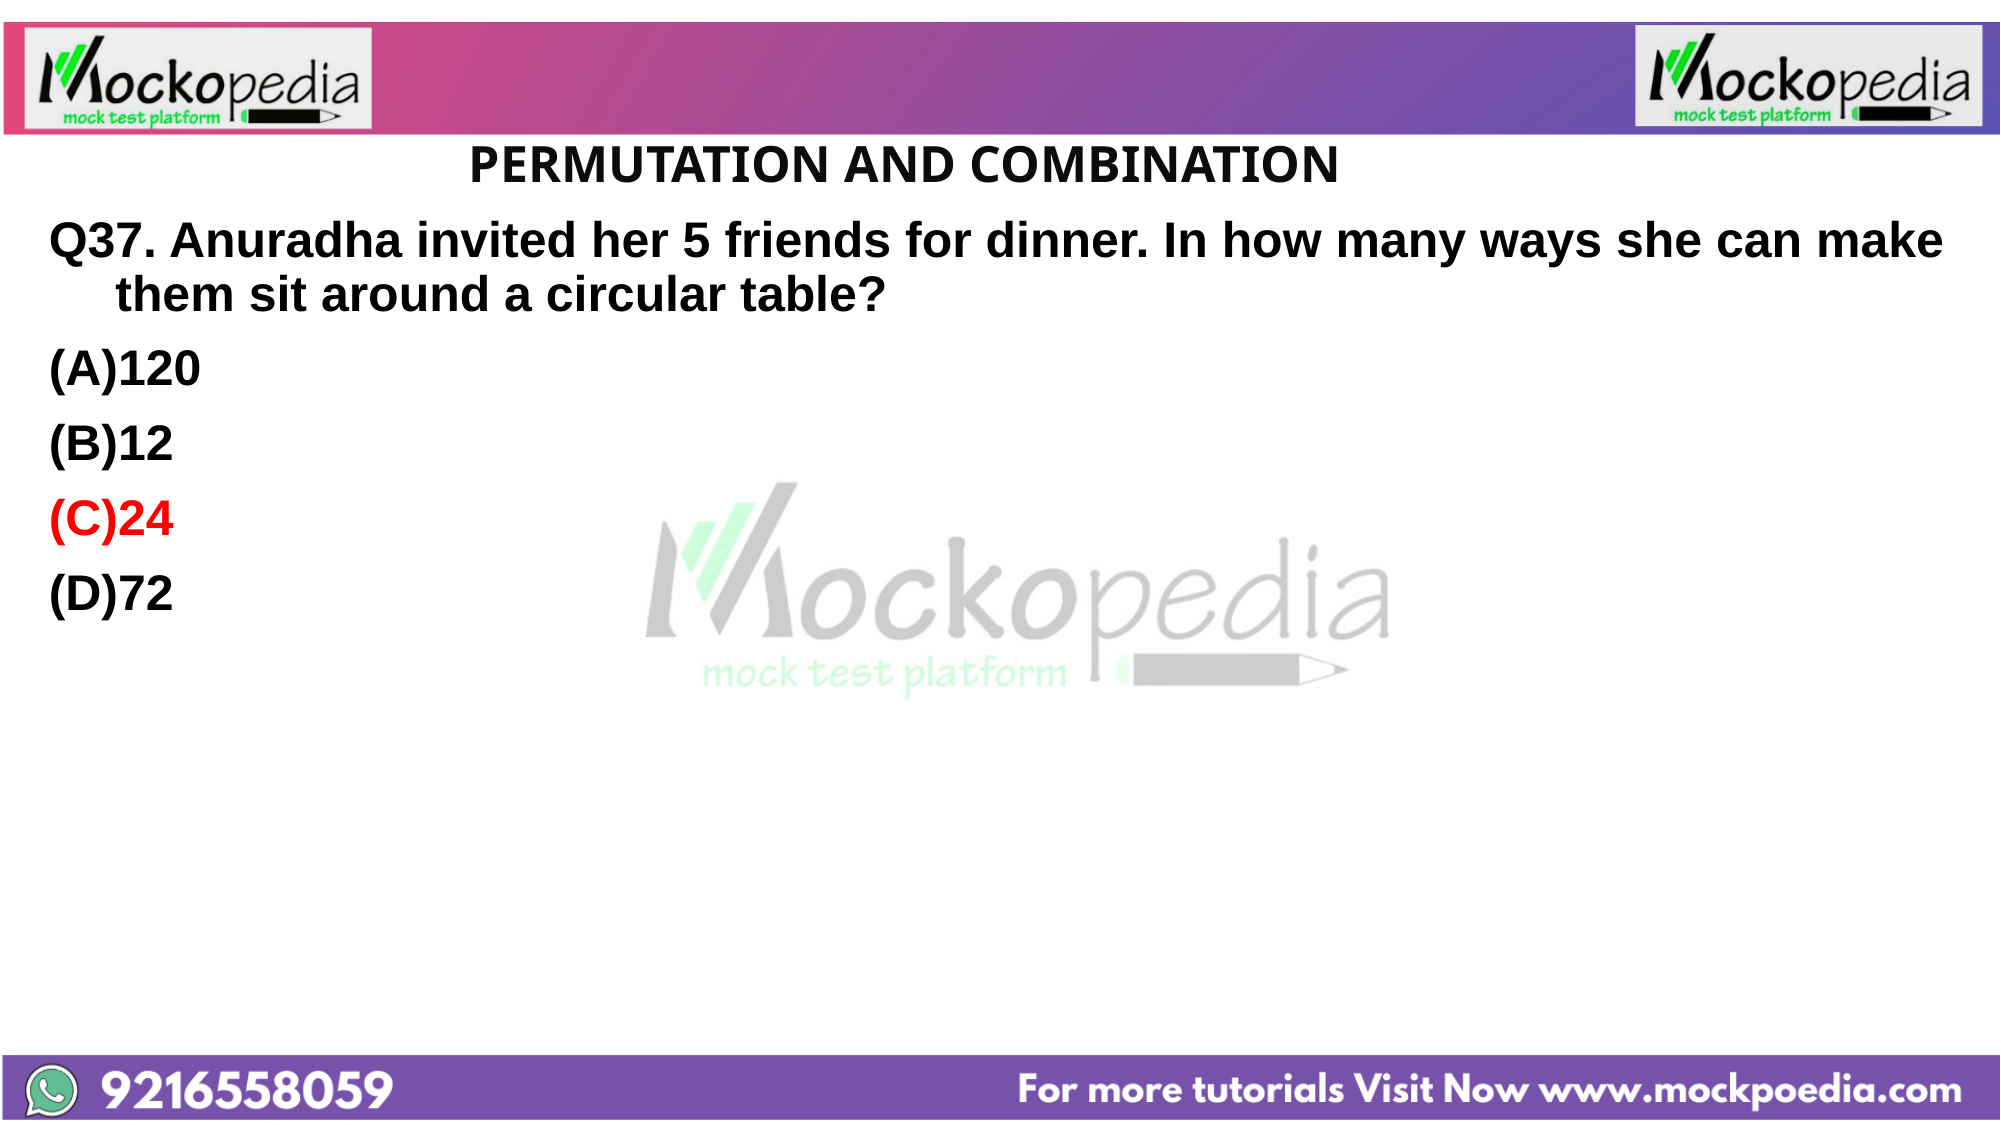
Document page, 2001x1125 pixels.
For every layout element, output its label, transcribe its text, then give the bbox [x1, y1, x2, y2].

picture [0, 0, 2000, 1125]
subtitle PERMUTATION AND COMBINATION Q37. Anuradha invited her 5 friends for dinner. In how many ways she can make them sit around a circular table? (A)120 (B)12 (C)24 (D)72 [25, 131, 2000, 863]
